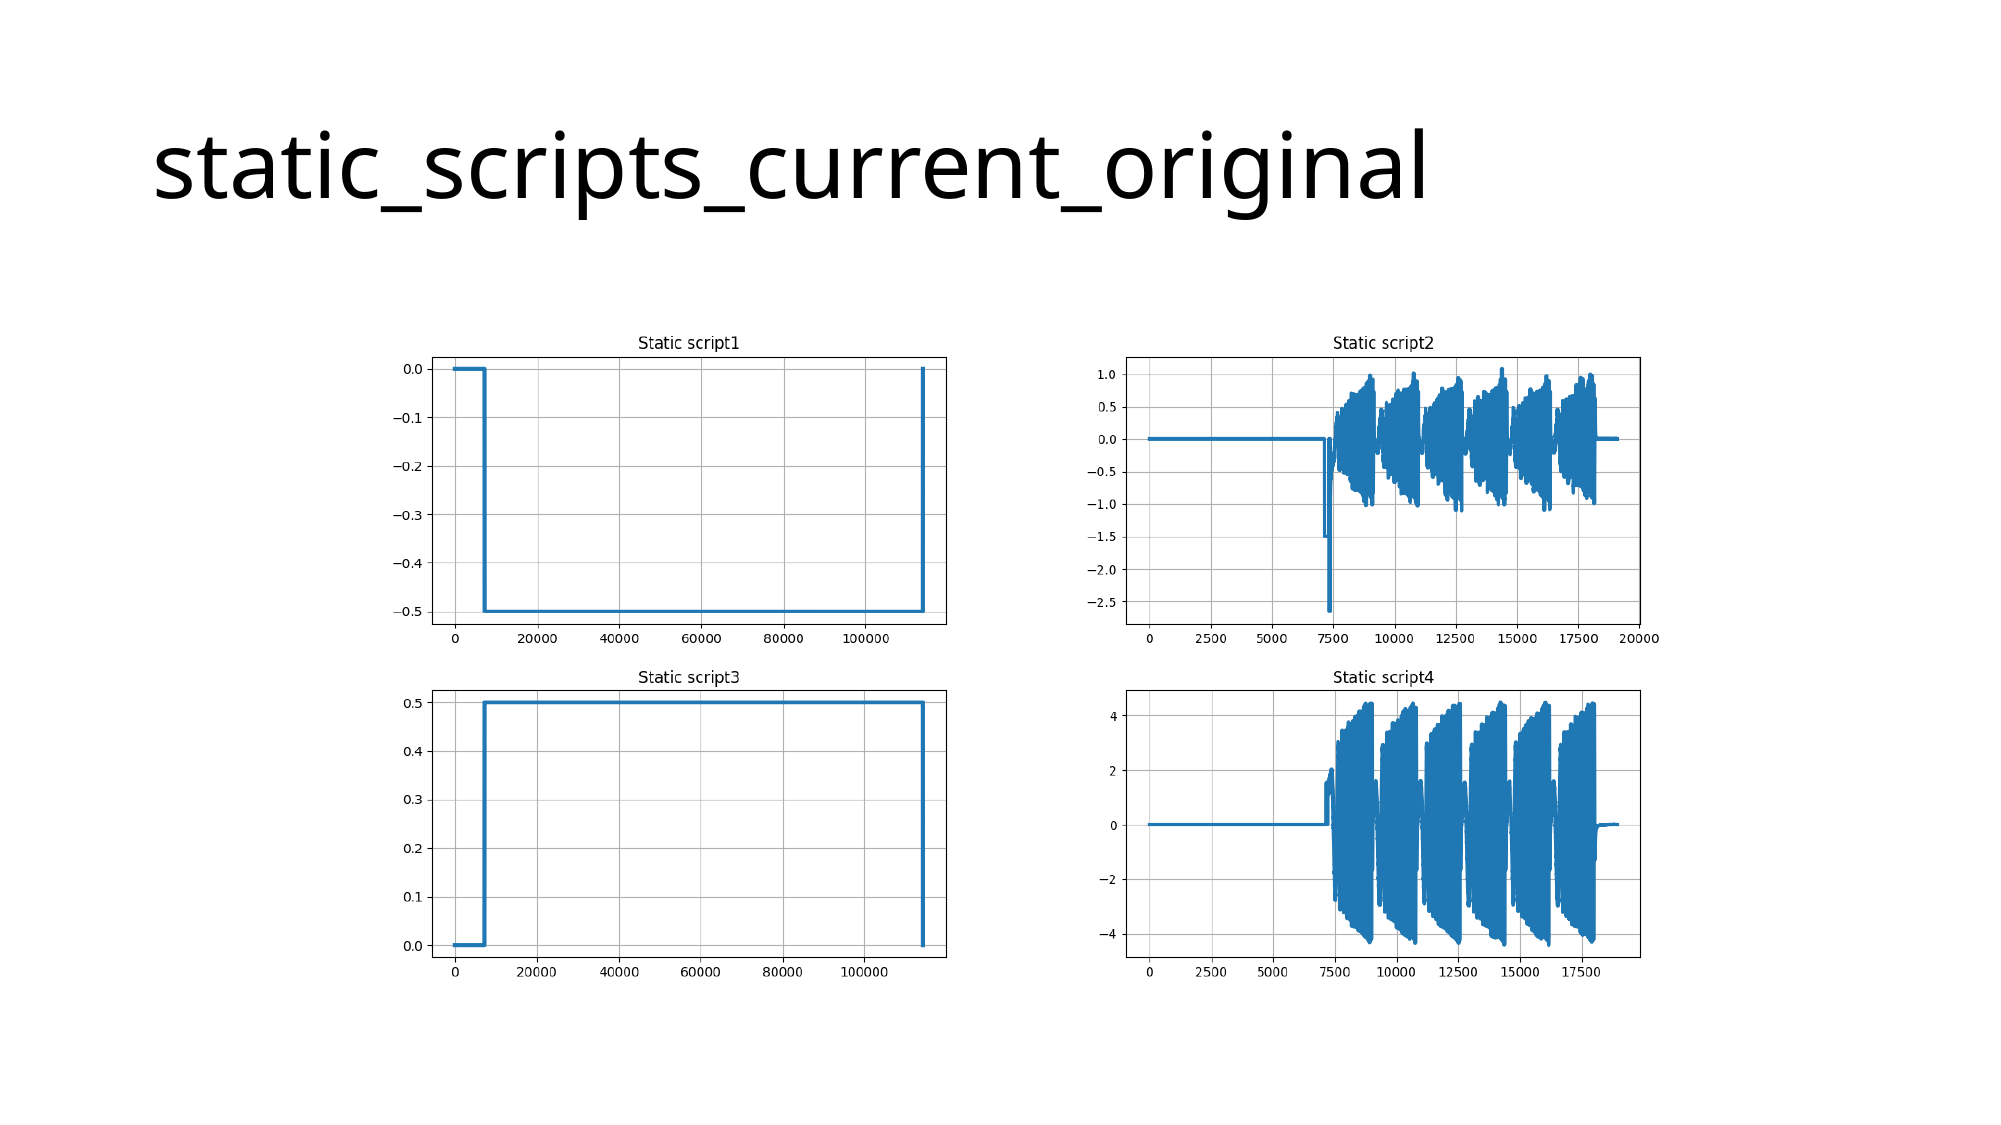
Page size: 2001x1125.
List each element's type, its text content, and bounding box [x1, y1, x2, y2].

title static_scripts_current_original [137, 59, 1863, 278]
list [289, 299, 1711, 1014]
